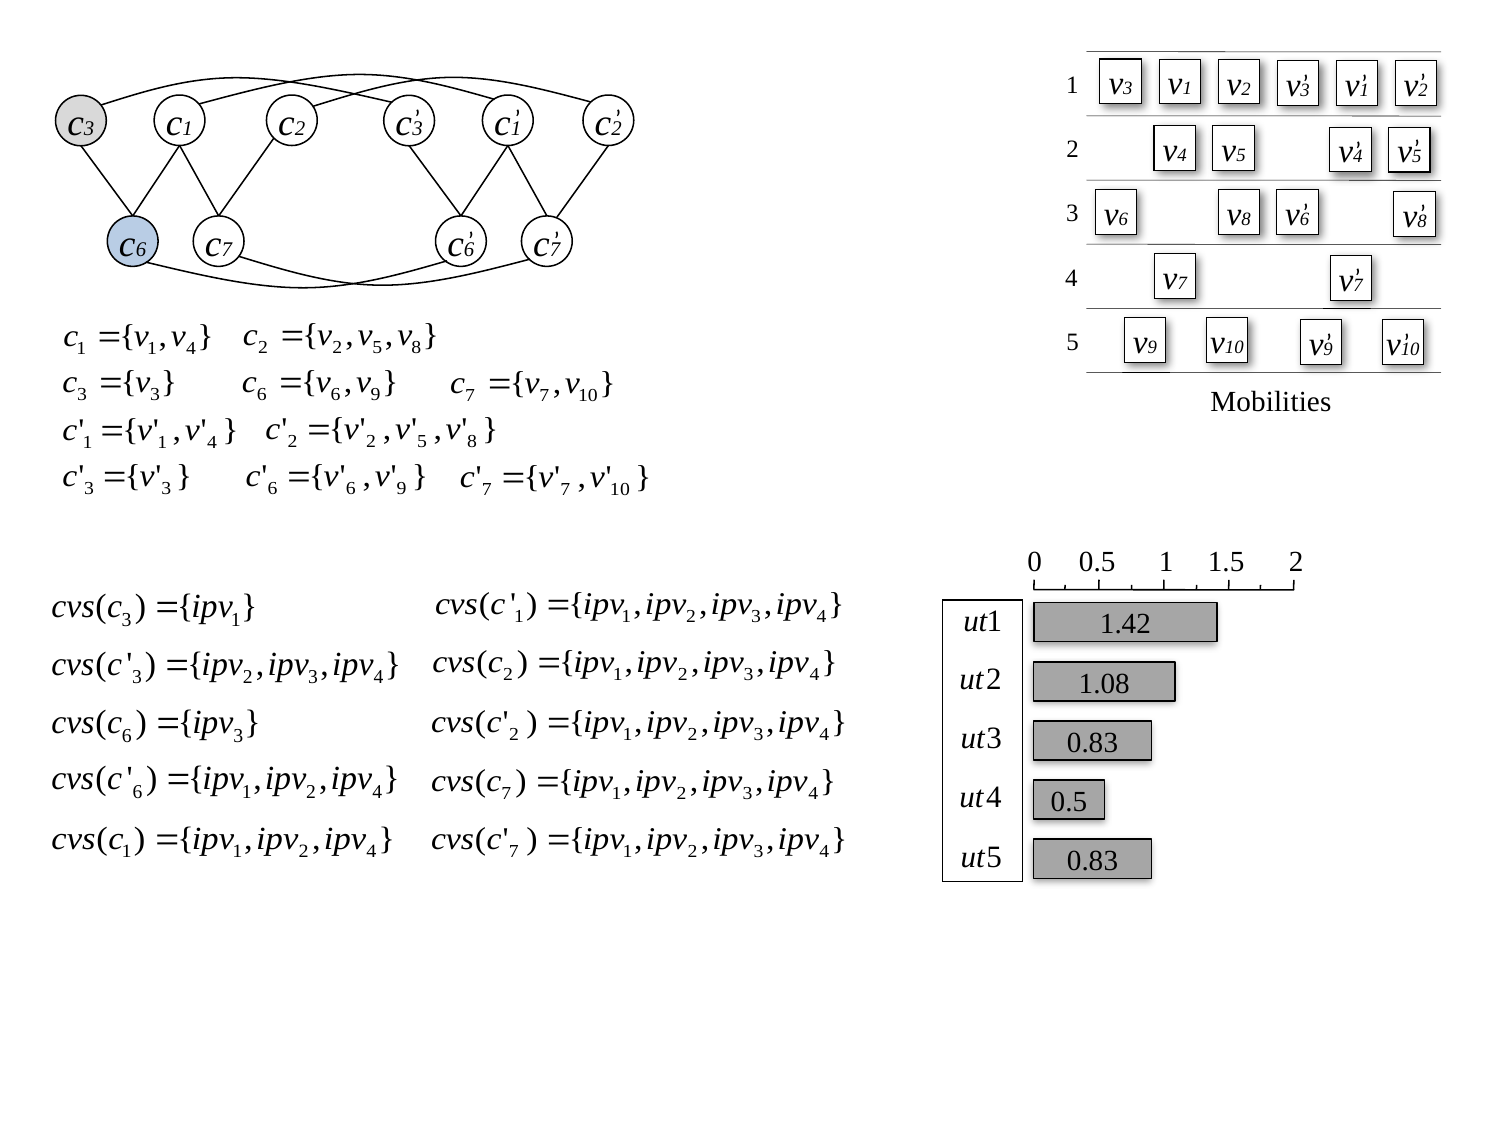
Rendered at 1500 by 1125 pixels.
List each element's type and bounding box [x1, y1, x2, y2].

text_box [1193, 534, 1260, 586]
text_box [430, 582, 849, 631]
text_box [427, 641, 840, 689]
text_box [1033, 838, 1152, 879]
text_box [426, 700, 851, 749]
text_box [399, 154, 619, 208]
text_box [1033, 720, 1152, 761]
text_box [1064, 534, 1131, 585]
text_box [1144, 534, 1189, 585]
text_box [1059, 51, 1442, 431]
text_box [426, 759, 839, 808]
text_box [426, 817, 851, 866]
text_box [942, 599, 1023, 882]
text_box [107, 215, 575, 288]
text_box [46, 817, 399, 864]
text_box [1033, 602, 1218, 642]
text_box [55, 74, 637, 146]
text_box [1033, 779, 1105, 820]
text_box [1012, 534, 1057, 585]
text_box [71, 149, 286, 207]
text_box [46, 641, 406, 693]
text_box [46, 755, 403, 807]
text_box [1033, 661, 1176, 702]
text_box [46, 583, 262, 635]
text_box [1274, 534, 1319, 586]
text_box [57, 313, 656, 504]
text_box [46, 699, 265, 751]
